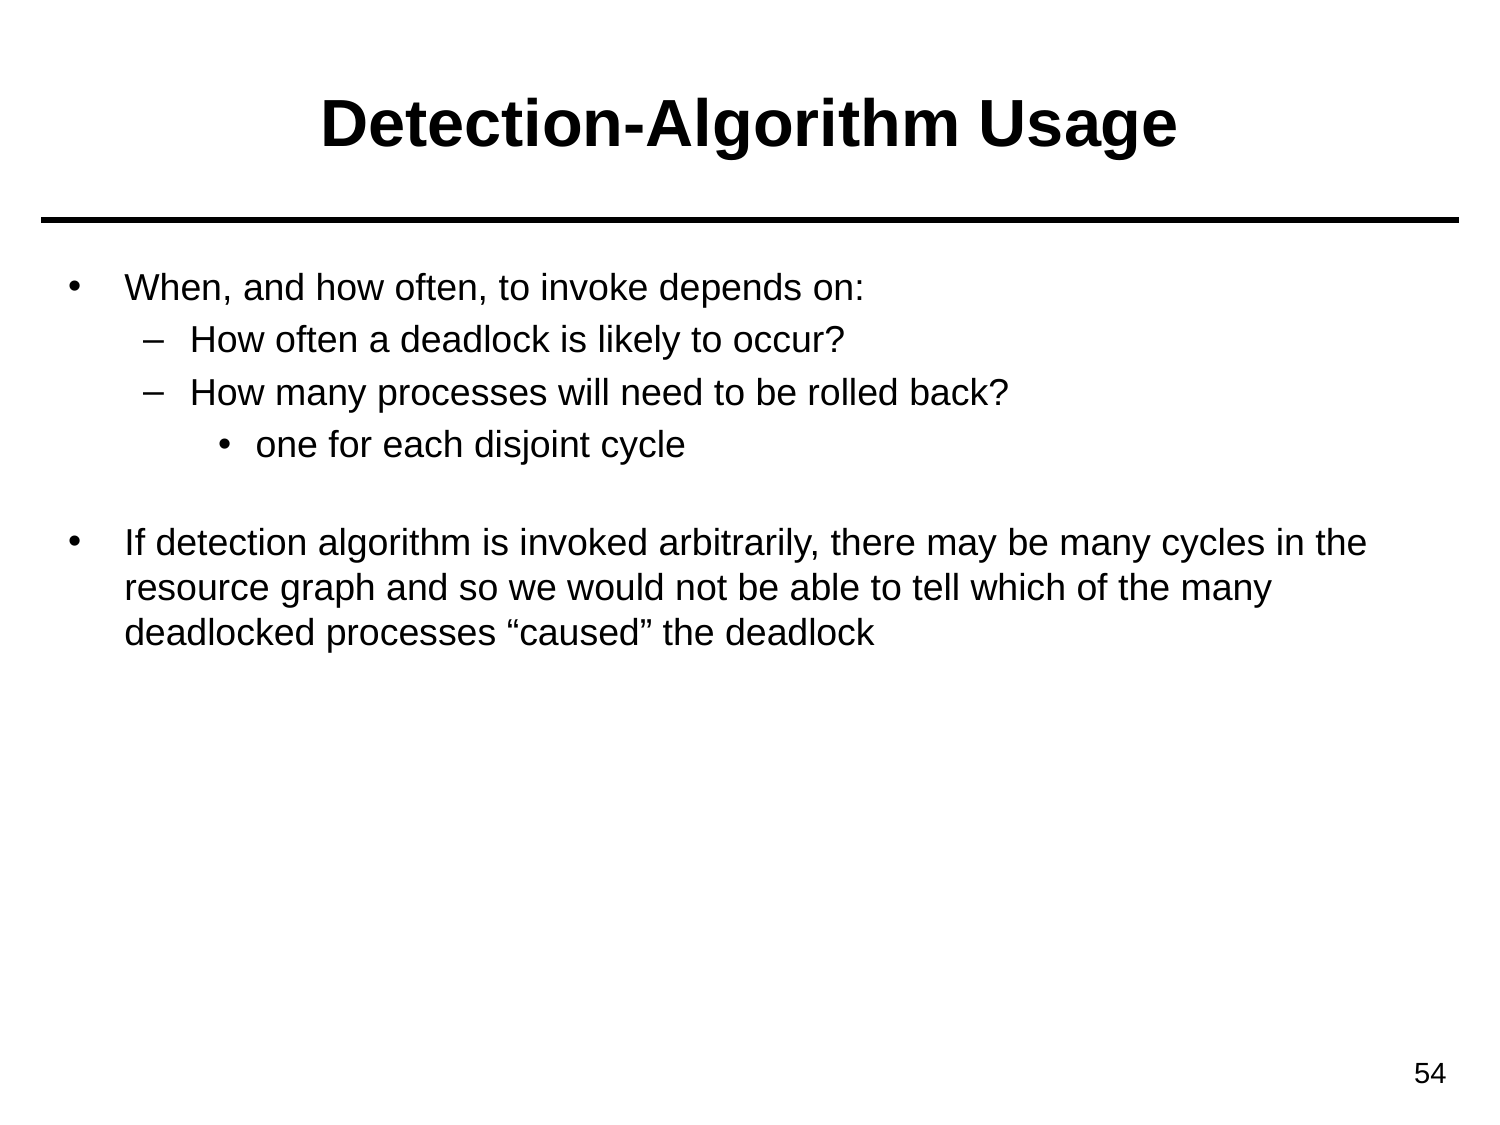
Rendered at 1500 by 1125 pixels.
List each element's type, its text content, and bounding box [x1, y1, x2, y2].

list When, and how often, to invoke depends on: How often a deadlock is likely to occur? How many processes will need to be rolled back? one for each disjoint cycle If detection algorithm is invoked arbitrarily, there may be many cycles in the resource graph and so we would not be able to tell which of the many deadlocked processes “caused” the deadlock [53, 255, 1447, 1024]
title Detection-Algorithm Usage [53, 26, 1447, 214]
text_box ‹#› [1305, 1046, 1462, 1098]
